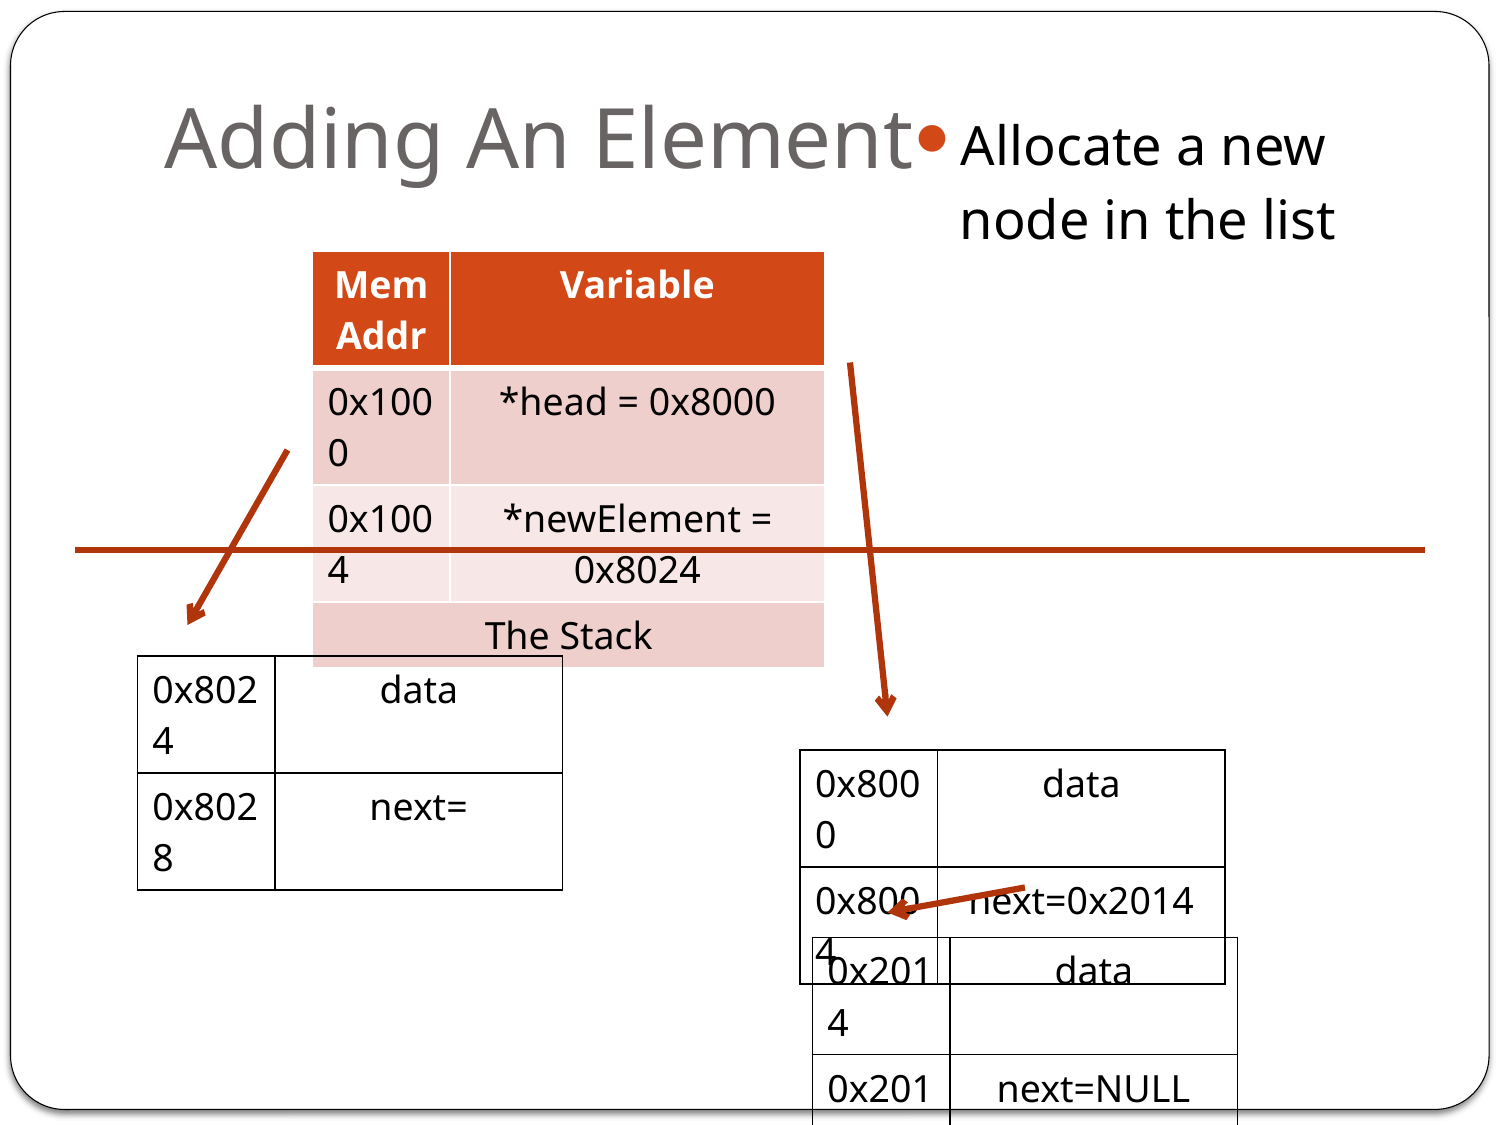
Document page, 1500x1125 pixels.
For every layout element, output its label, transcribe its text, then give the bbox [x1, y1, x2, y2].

list Allocate a new node in the list [900, 99, 1375, 363]
table_cell 0x1000 [313, 371, 449, 484]
table_cell 0x8004 [801, 868, 937, 983]
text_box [887, 887, 1026, 913]
table_header 0x2014 [813, 938, 949, 1054]
table_cell next=0x2014 [938, 868, 1224, 937]
table_header data [938, 751, 1224, 866]
table_header Mem Addr [313, 252, 449, 365]
table_cell The Stack [313, 603, 824, 667]
table_header 0x8000 [801, 751, 937, 866]
table_cell 0x2018 [813, 1055, 949, 1125]
table_header 0x8024 [138, 657, 274, 772]
table_header data [951, 938, 1237, 1054]
table_cell next=NULL [951, 1055, 1237, 1125]
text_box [187, 449, 288, 626]
table_cell *head = 0x8000 [451, 371, 824, 484]
table_cell 0x8028 [138, 774, 274, 889]
table_header Variable [451, 252, 824, 365]
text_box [849, 362, 888, 717]
table_cell 0x1004 [313, 560, 449, 601]
table_header data [276, 657, 562, 772]
table_cell *newElement = 0x8024 [451, 486, 824, 547]
table_cell *newElement = 0x8024 [451, 560, 824, 601]
table_cell 0x1004 [313, 486, 449, 547]
title Adding An Element [150, 45, 1425, 200]
table_cell next= [276, 774, 562, 889]
